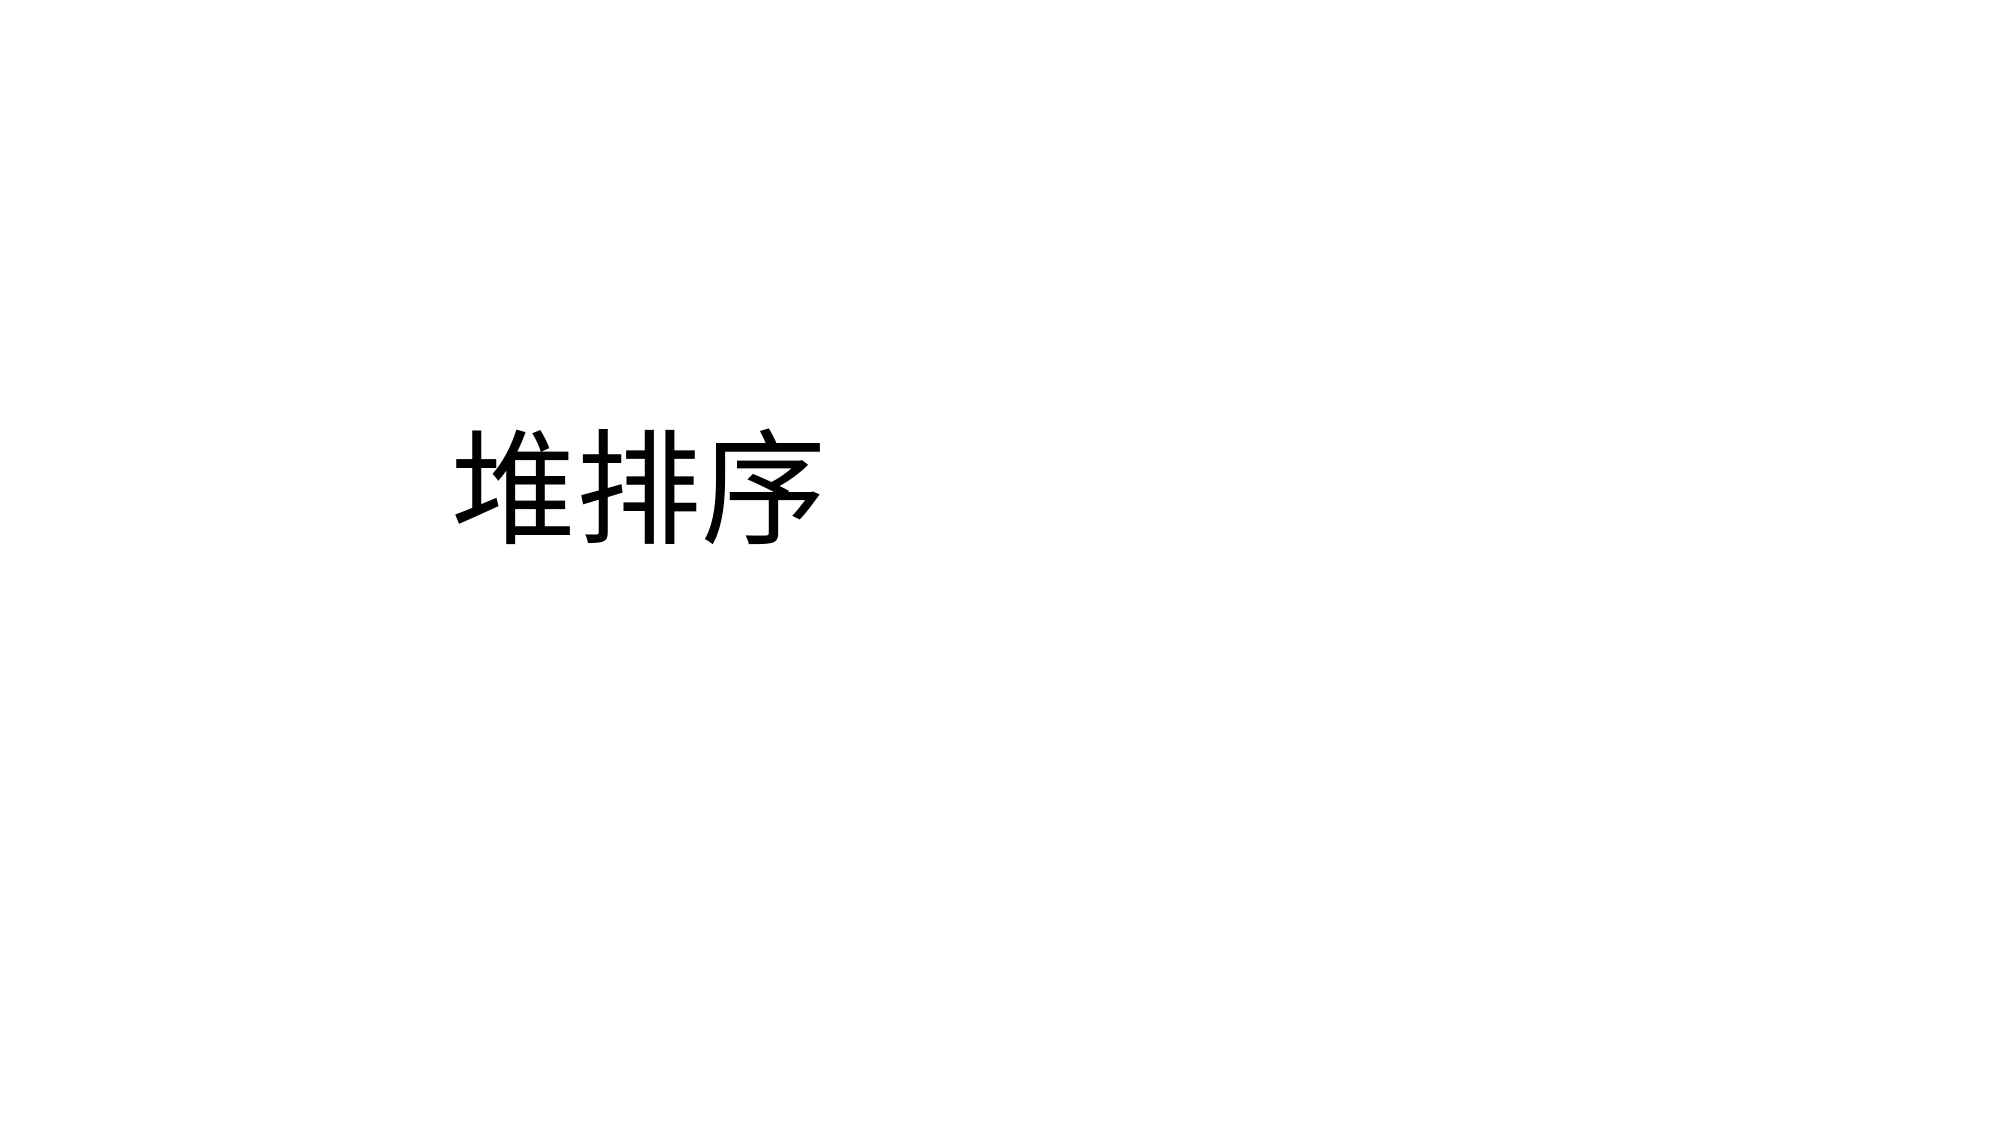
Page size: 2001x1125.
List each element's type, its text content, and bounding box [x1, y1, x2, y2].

text_box 堆排序 [449, 407, 830, 560]
